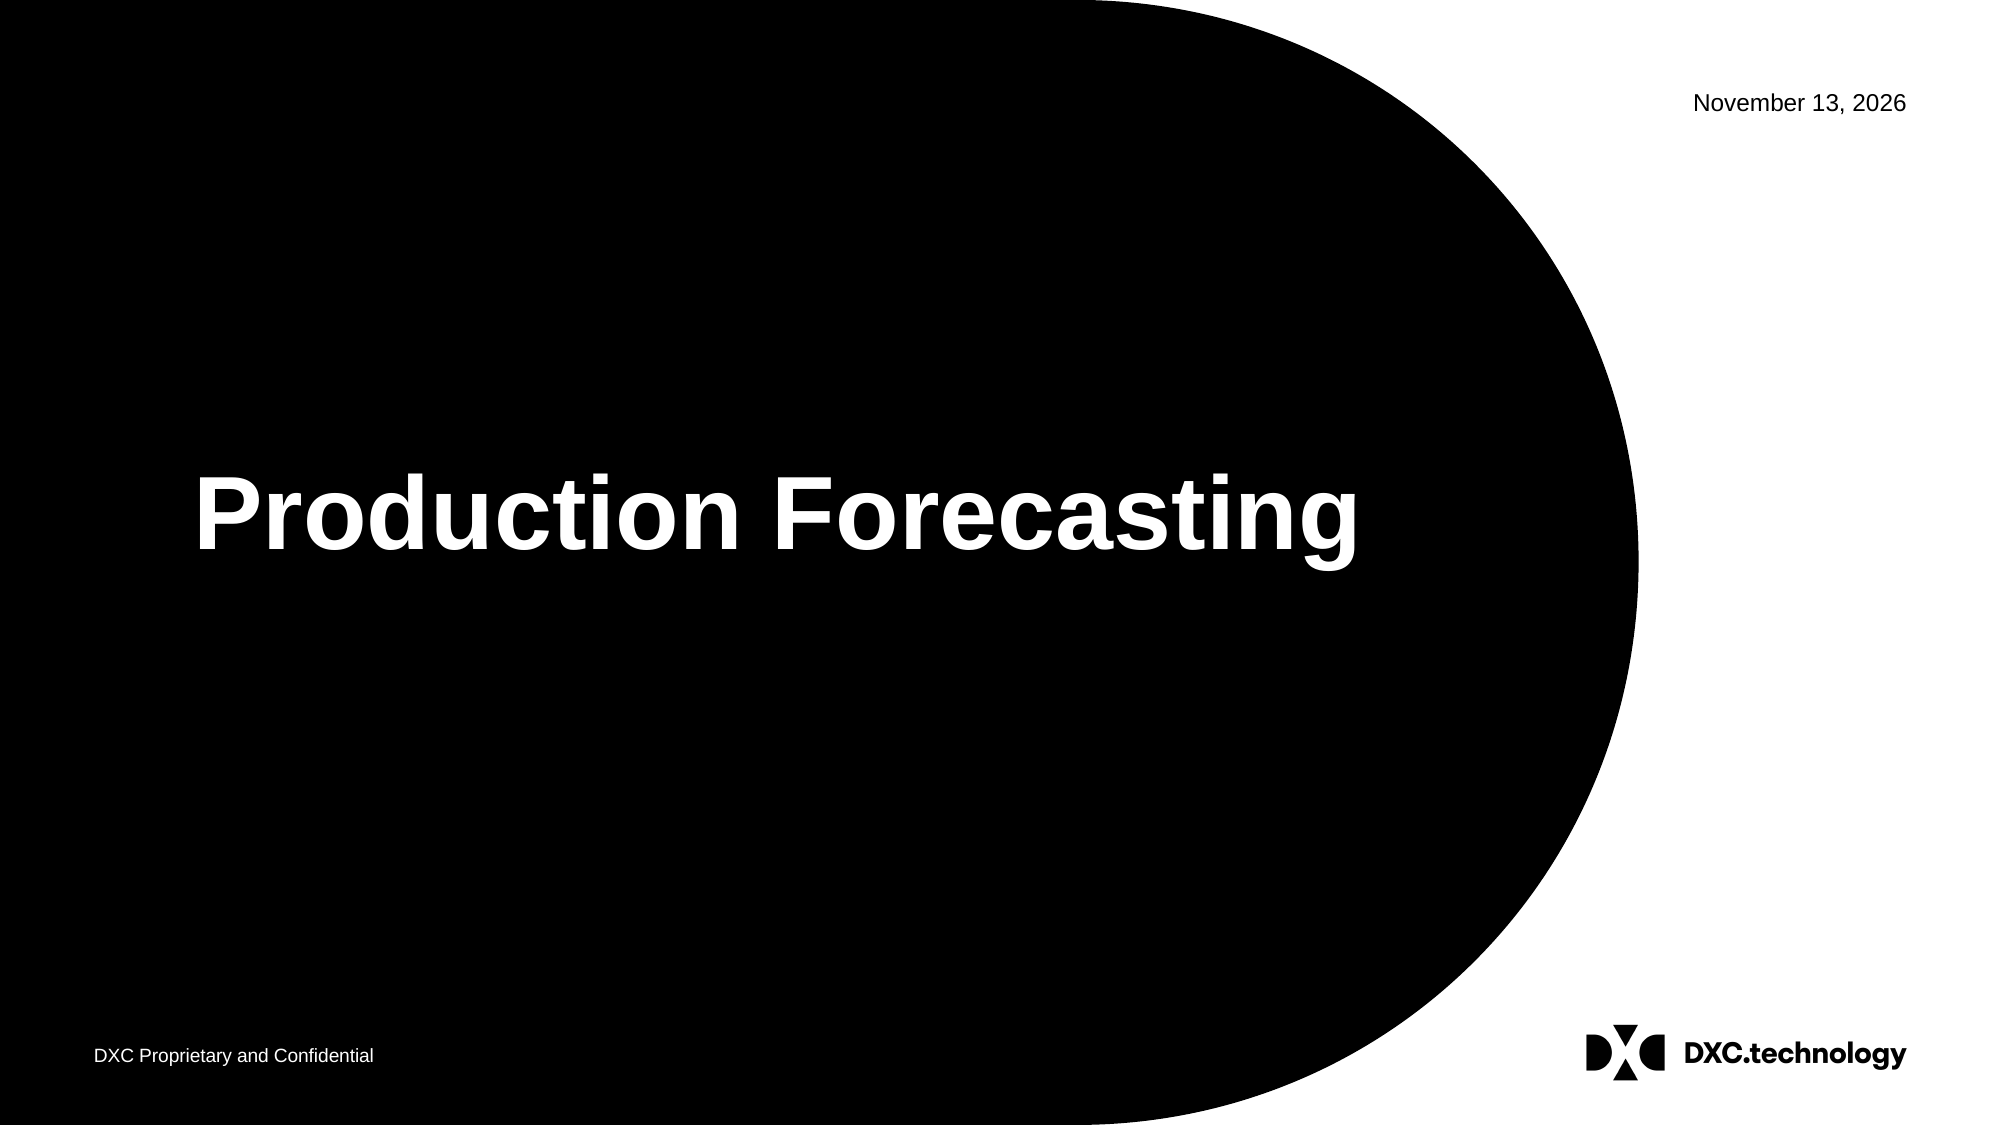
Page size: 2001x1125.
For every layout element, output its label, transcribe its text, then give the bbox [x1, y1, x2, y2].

title Production Forecasting [91, 398, 1467, 572]
